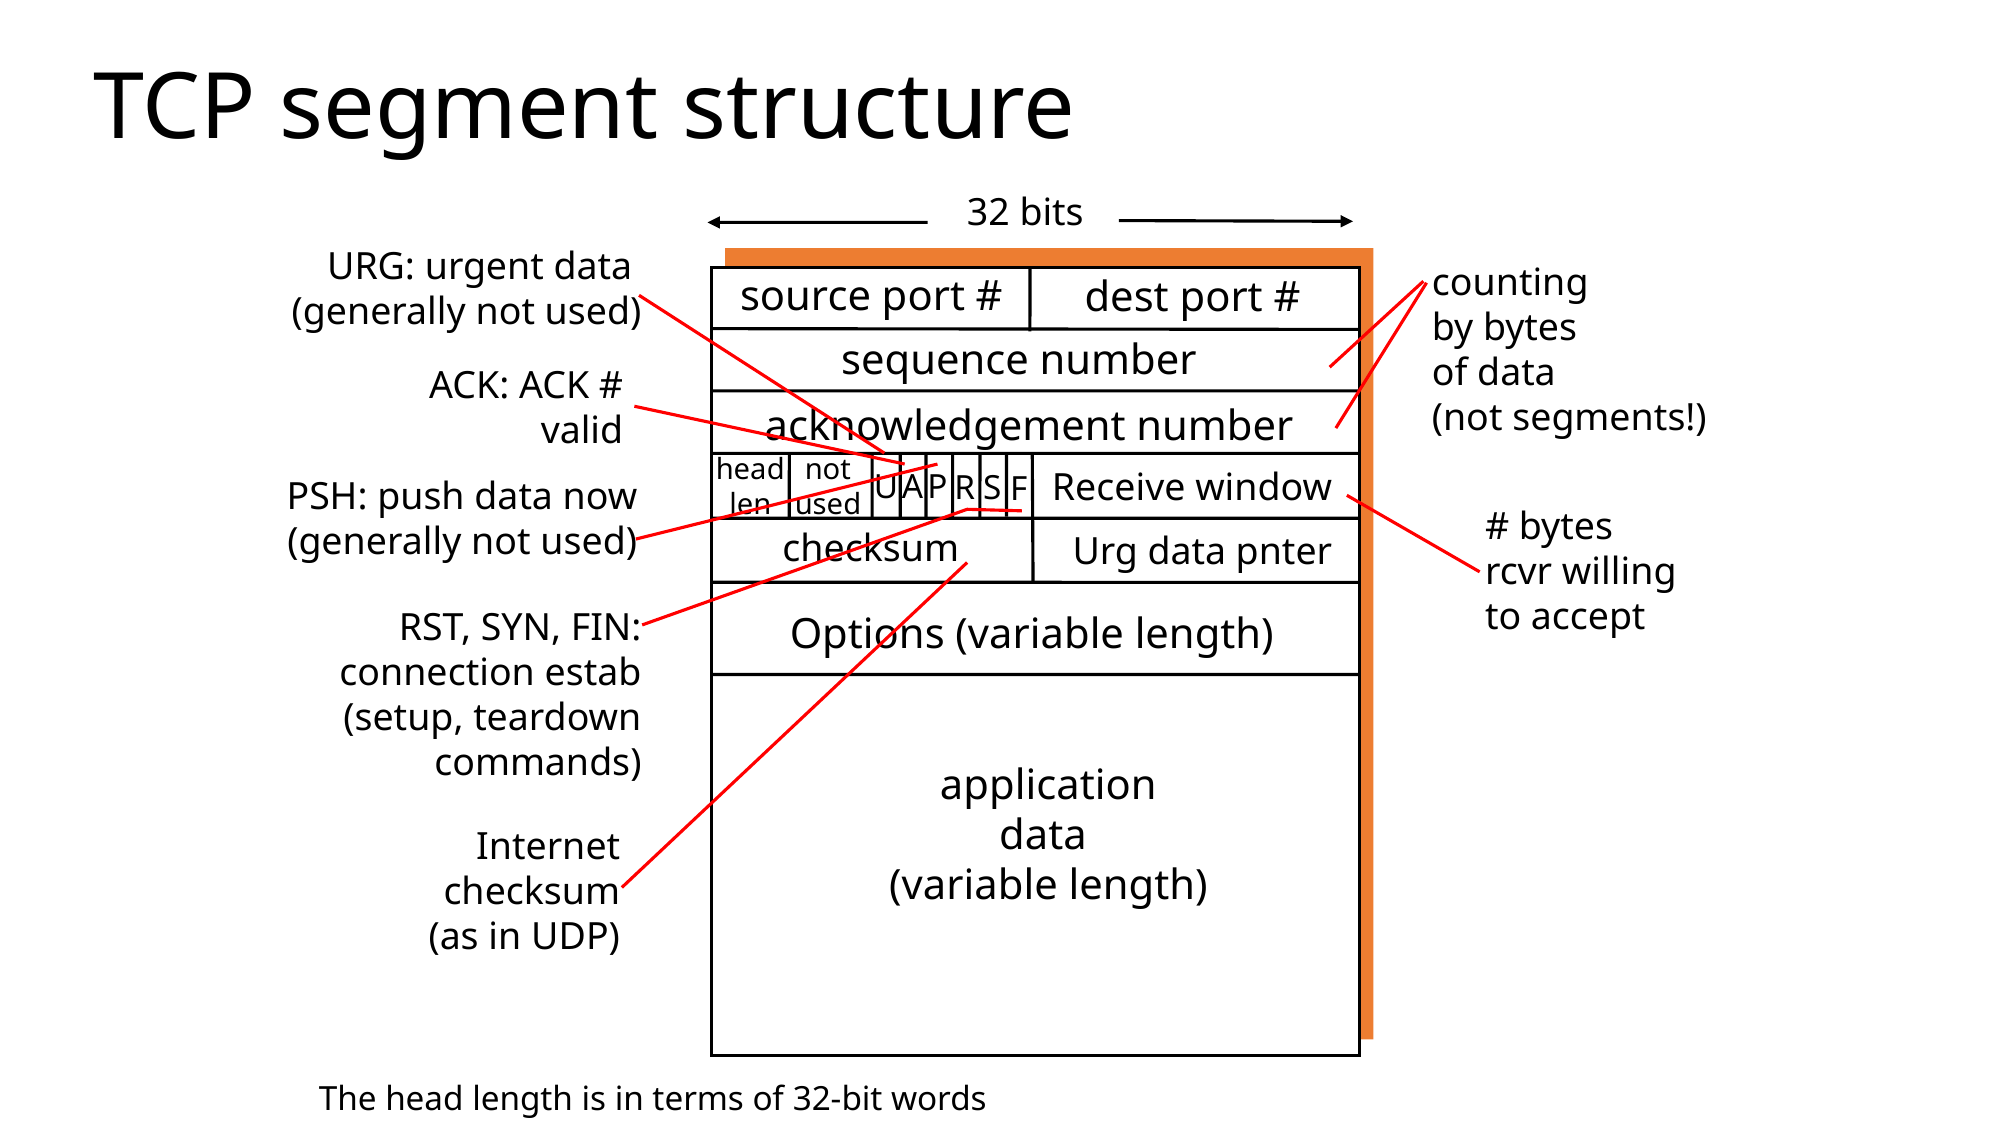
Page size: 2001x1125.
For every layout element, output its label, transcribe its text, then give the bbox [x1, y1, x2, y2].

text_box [702, 180, 1374, 1056]
text_box RST, SYN, FIN: connection estab (setup, teardown commands) [324, 595, 657, 791]
text_box ACK: ACK # valid [414, 353, 638, 459]
text_box [642, 603, 702, 625]
text_box PSH: push data now (generally not used) [271, 464, 653, 570]
text_box Internet checksum (as in UDP) [413, 814, 635, 965]
text_box counting by bytes of data (not segments!) [1417, 250, 1722, 446]
text_box URG: urgent data (generally not used) [276, 234, 657, 340]
title TCP segment structure [78, 45, 1354, 174]
text_box # bytes rcvr willing to accept [1470, 494, 1692, 644]
text_box The head length is in terms of 32-bit words [304, 1069, 1003, 1125]
